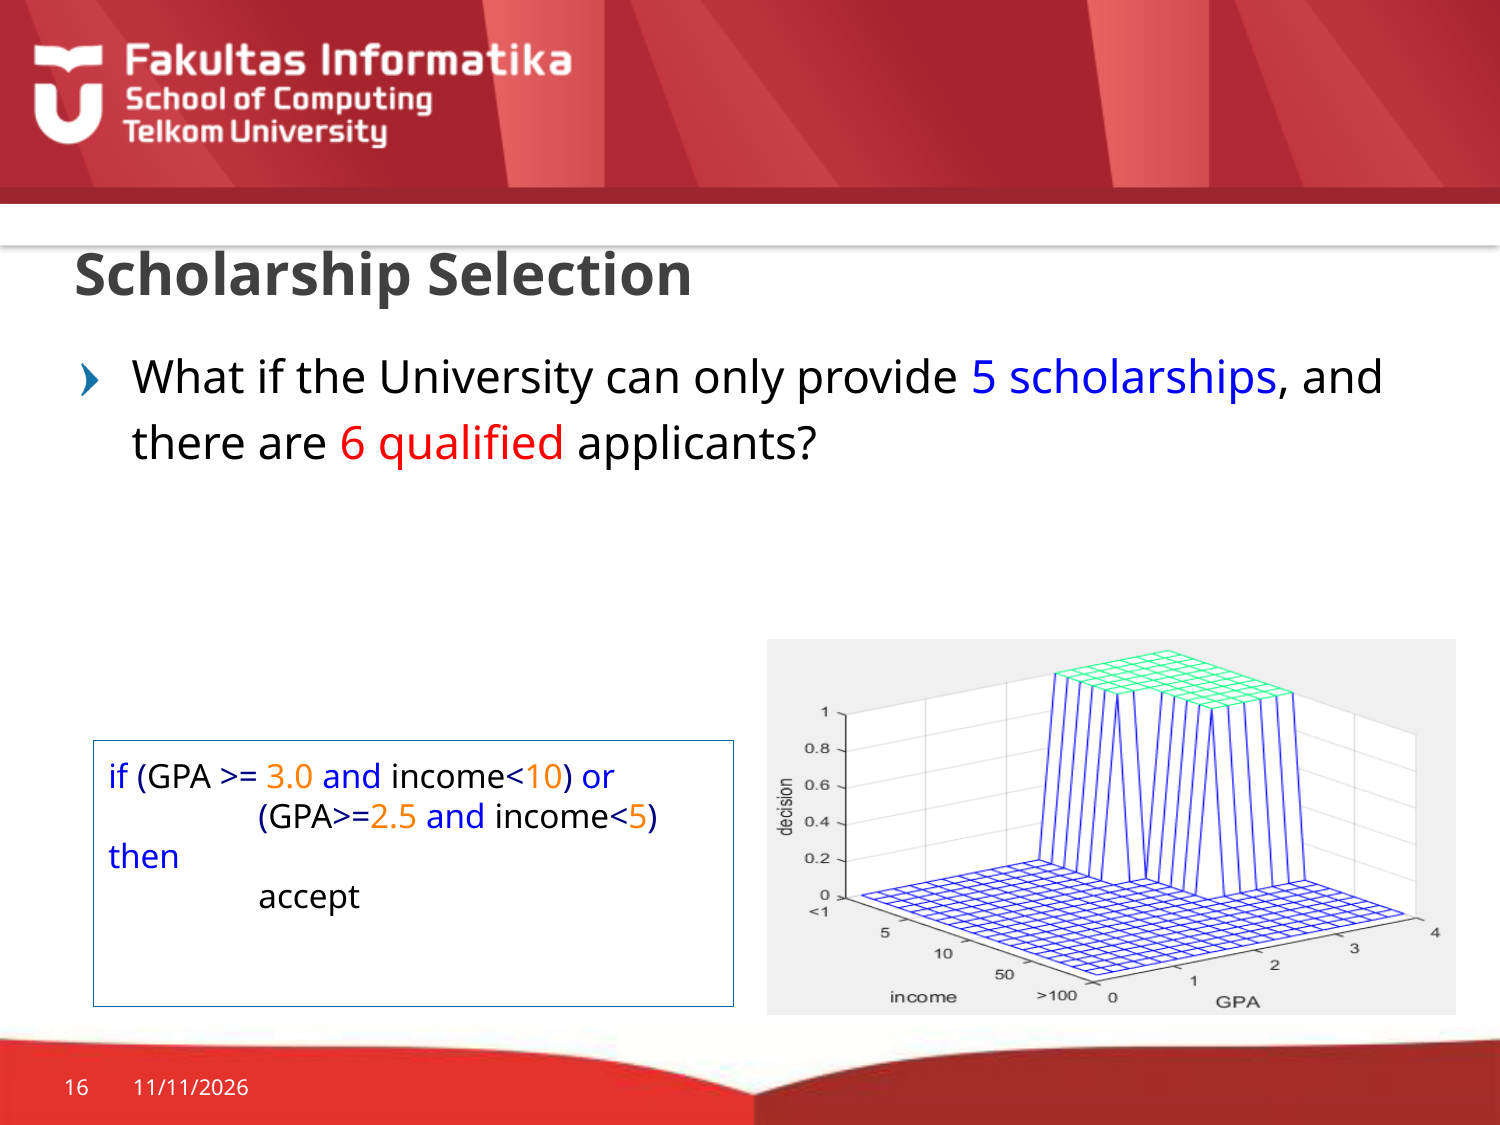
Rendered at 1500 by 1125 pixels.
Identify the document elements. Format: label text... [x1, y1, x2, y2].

picture [75, 353, 102, 398]
slide_number 16 [63, 1058, 123, 1119]
slide_number 12-Nov-19 [132, 1058, 403, 1119]
title Scholarship Selection [59, 219, 1426, 325]
picture [0, 0, 1500, 203]
list What if the University can only provide 5 scholarships, and there are 6 qualified applicants? [60, 329, 1426, 990]
picture [766, 639, 1456, 1016]
text_box if (GPA >= 3.0 and income<10) or (GPA>=2.5 and income<5) then accept [93, 740, 734, 1007]
picture [0, 1024, 1500, 1125]
